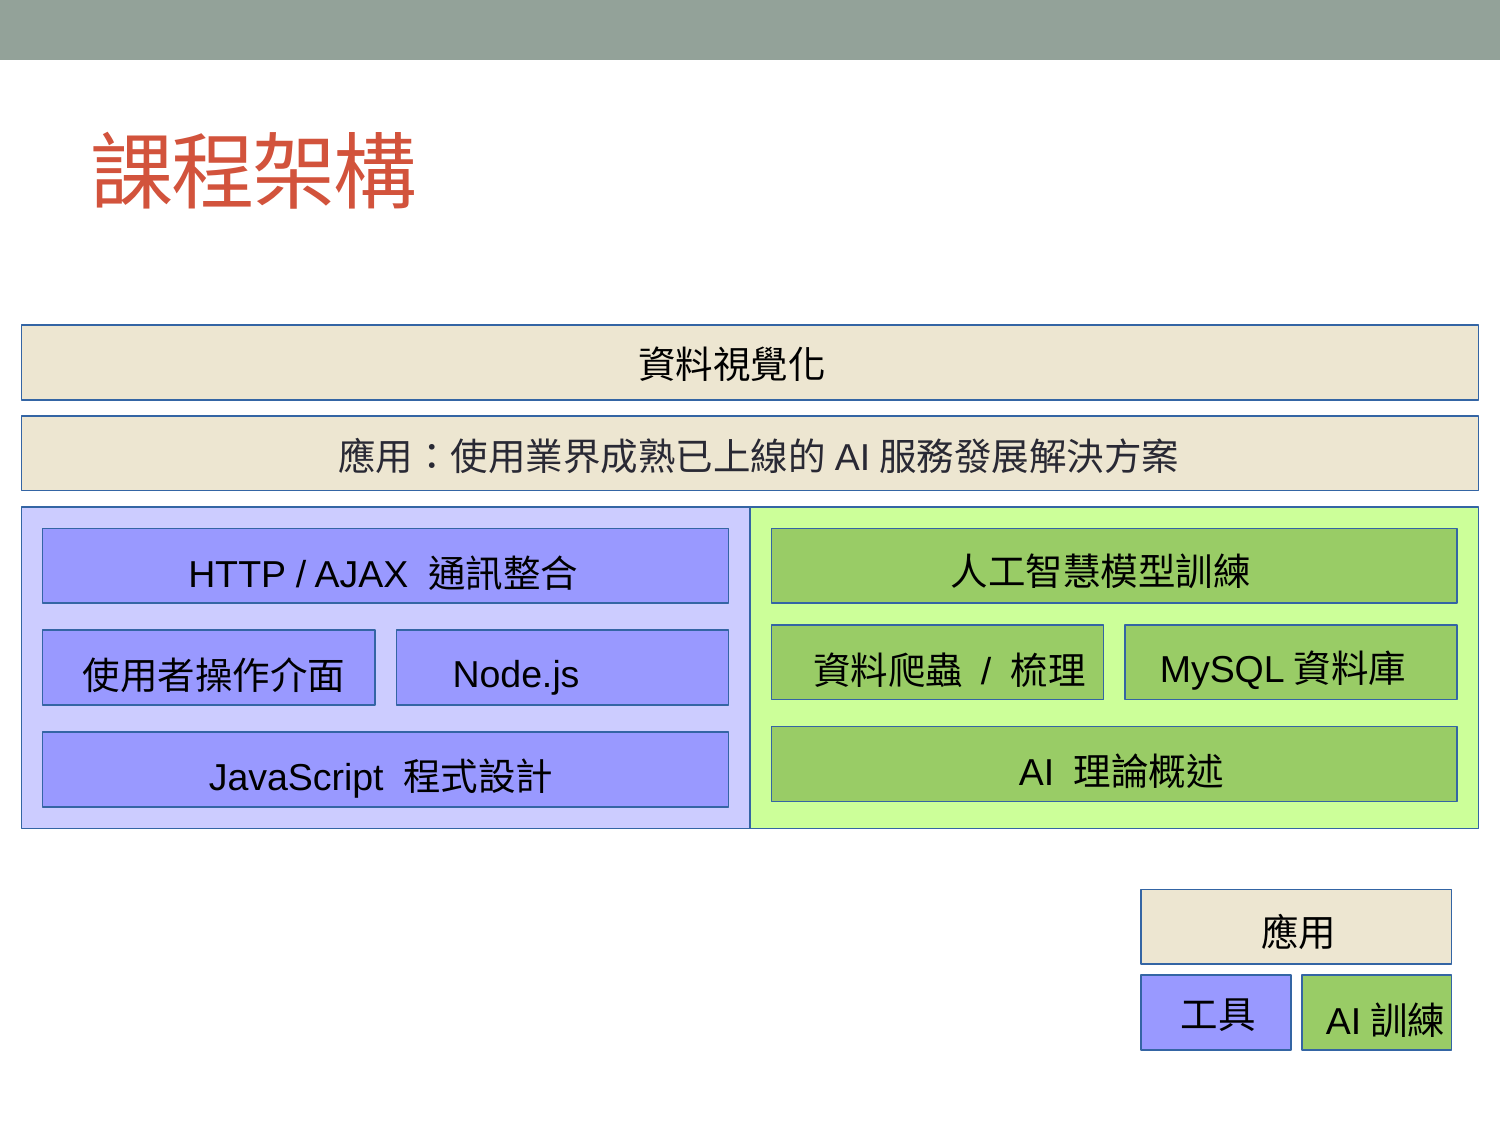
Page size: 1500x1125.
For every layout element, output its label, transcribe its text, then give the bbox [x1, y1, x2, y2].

text_box [750, 507, 1479, 829]
text_box [1140, 889, 1452, 965]
text_box 資料爬蟲 / 梳理 [799, 637, 1111, 689]
text_box [21, 415, 1479, 491]
title 課程架構 [75, 87, 1425, 250]
text_box AI訓練 [1312, 987, 1408, 1044]
text_box 人工智慧模型訓練 [937, 539, 1271, 596]
text_box 資料視覺化 [624, 331, 1310, 388]
text_box [1140, 975, 1291, 1050]
text_box [771, 726, 1458, 802]
text_box [771, 528, 1458, 604]
text_box [396, 630, 729, 706]
text_box AI 理論概述 [1005, 739, 1338, 796]
text_box [771, 624, 1104, 700]
text_box [42, 528, 729, 604]
text_box [1301, 975, 1452, 1050]
text_box 使用者操作介面 [69, 642, 325, 695]
text_box [42, 731, 729, 807]
text_box MySQL資料庫 [1146, 635, 1468, 692]
text_box [21, 507, 750, 829]
text_box 應用：使用業界成熟已上線的AI服務發展解決方案 [324, 424, 1213, 481]
text_box [21, 324, 1479, 400]
text_box HTTP / AJAX 通訊整合 [174, 541, 660, 598]
text_box JavaScript 程式設計 [195, 743, 738, 800]
text_box [42, 630, 375, 706]
text_box [1124, 624, 1457, 700]
text_box Node.js [439, 640, 697, 697]
text_box 工具 [1167, 982, 1263, 1039]
text_box 應用 [1248, 899, 1344, 956]
